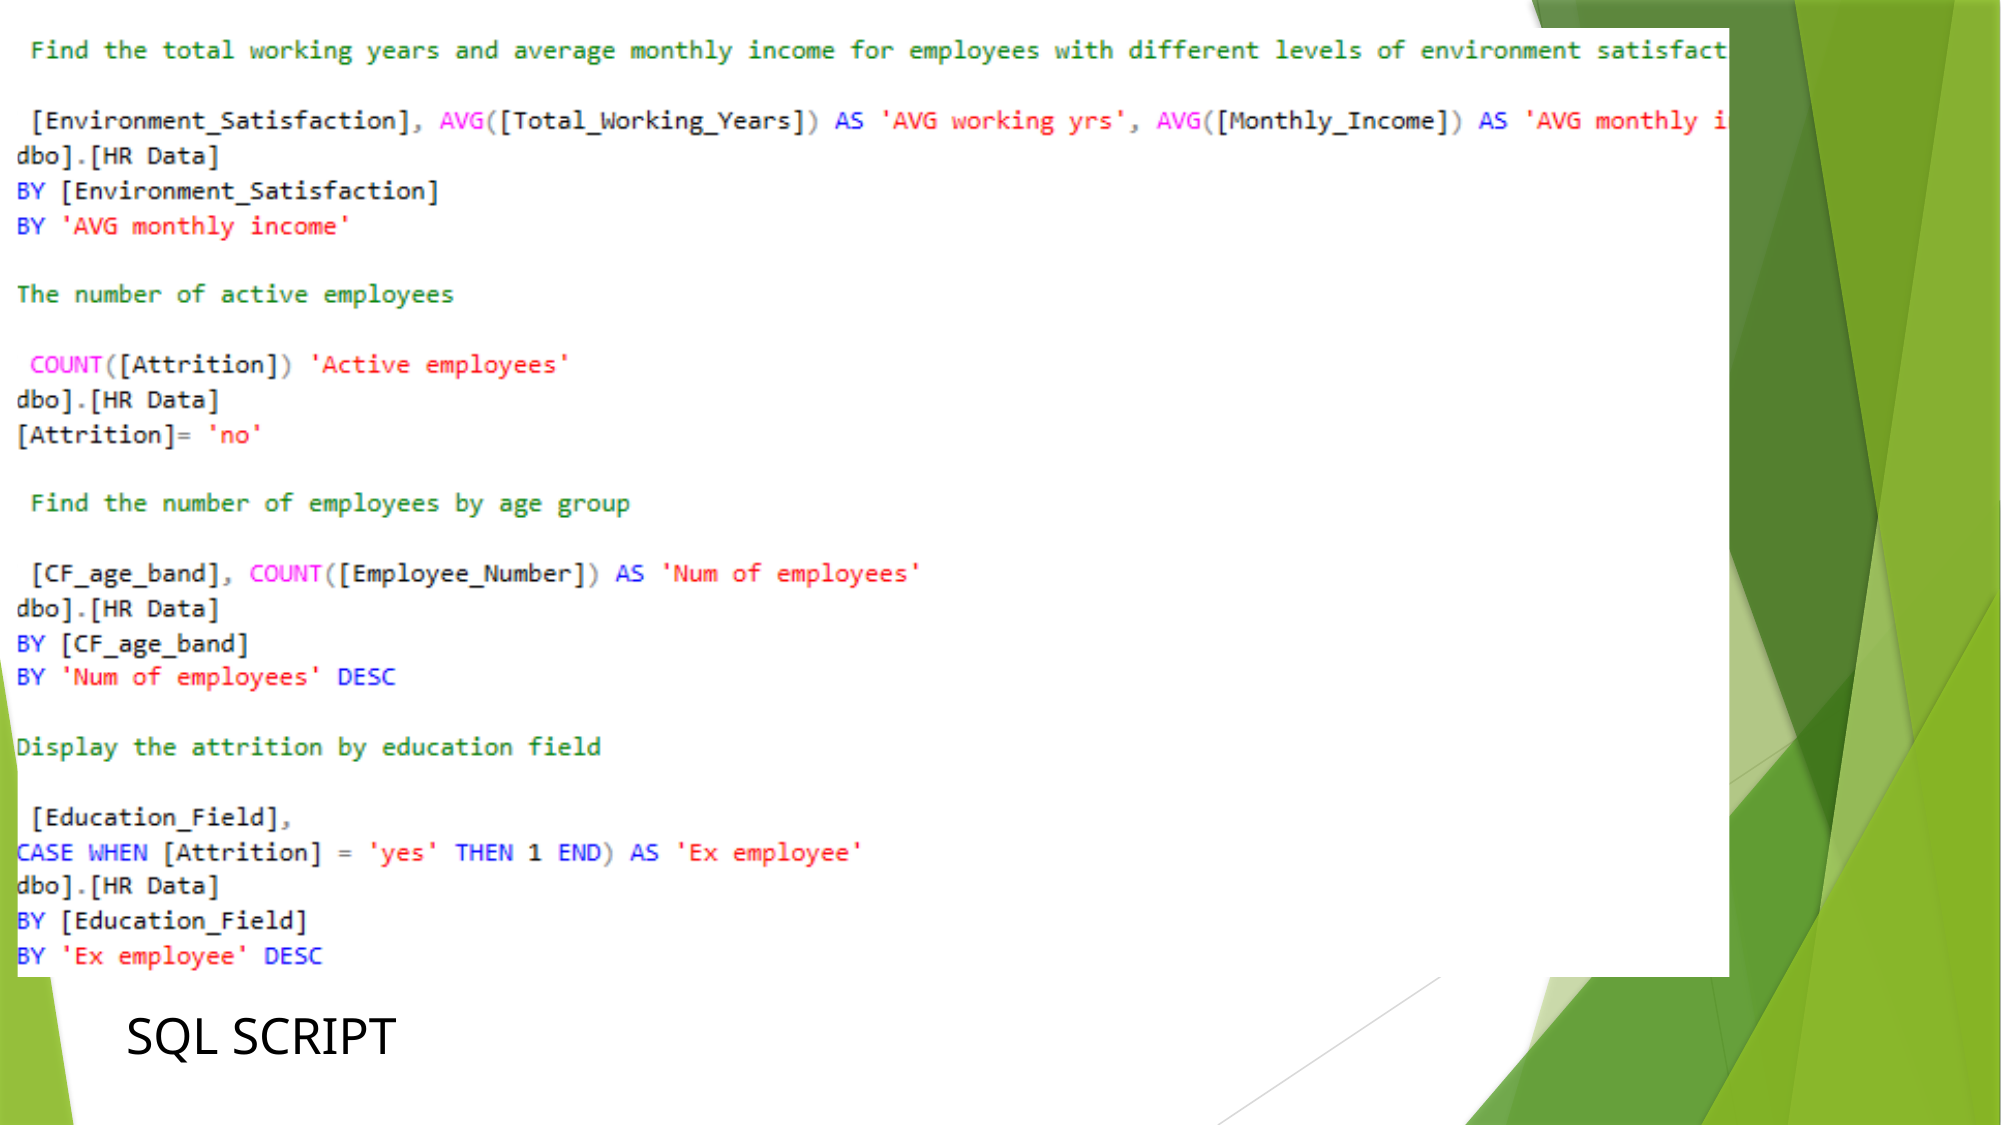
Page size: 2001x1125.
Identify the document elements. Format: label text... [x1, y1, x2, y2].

title SQL SCRIPT [111, 985, 1522, 1072]
picture [17, 28, 1730, 978]
